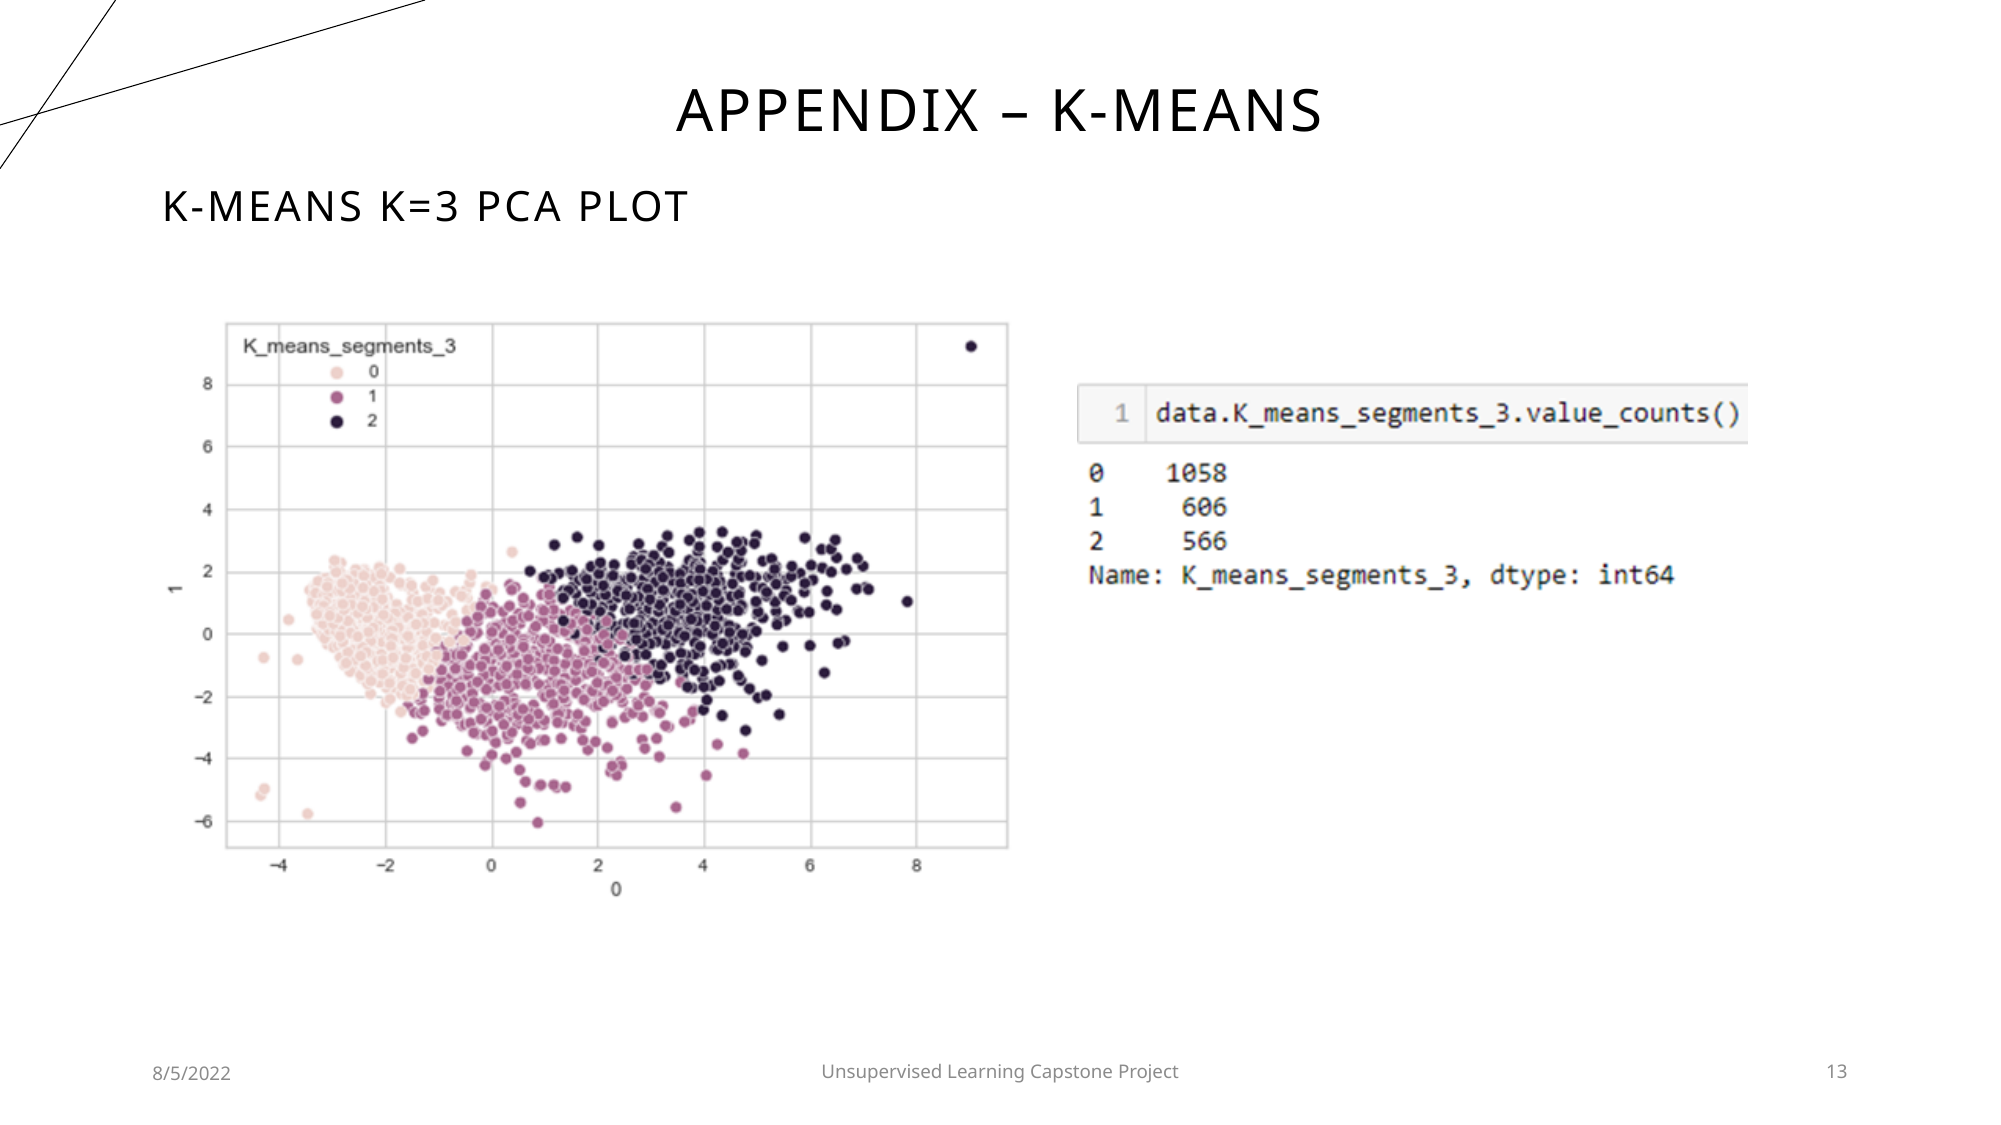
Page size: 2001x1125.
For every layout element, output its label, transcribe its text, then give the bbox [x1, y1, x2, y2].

picture [1077, 380, 1748, 612]
footer Unsupervised Learning Capstone Project [662, 1042, 1338, 1103]
title Appendix – K-Means [137, 59, 1863, 166]
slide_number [137, 1042, 588, 1103]
picture [156, 311, 1019, 912]
text_box K-Means K=3 PCA Plot [137, 155, 713, 261]
slide_number 13 [1412, 1042, 1863, 1103]
